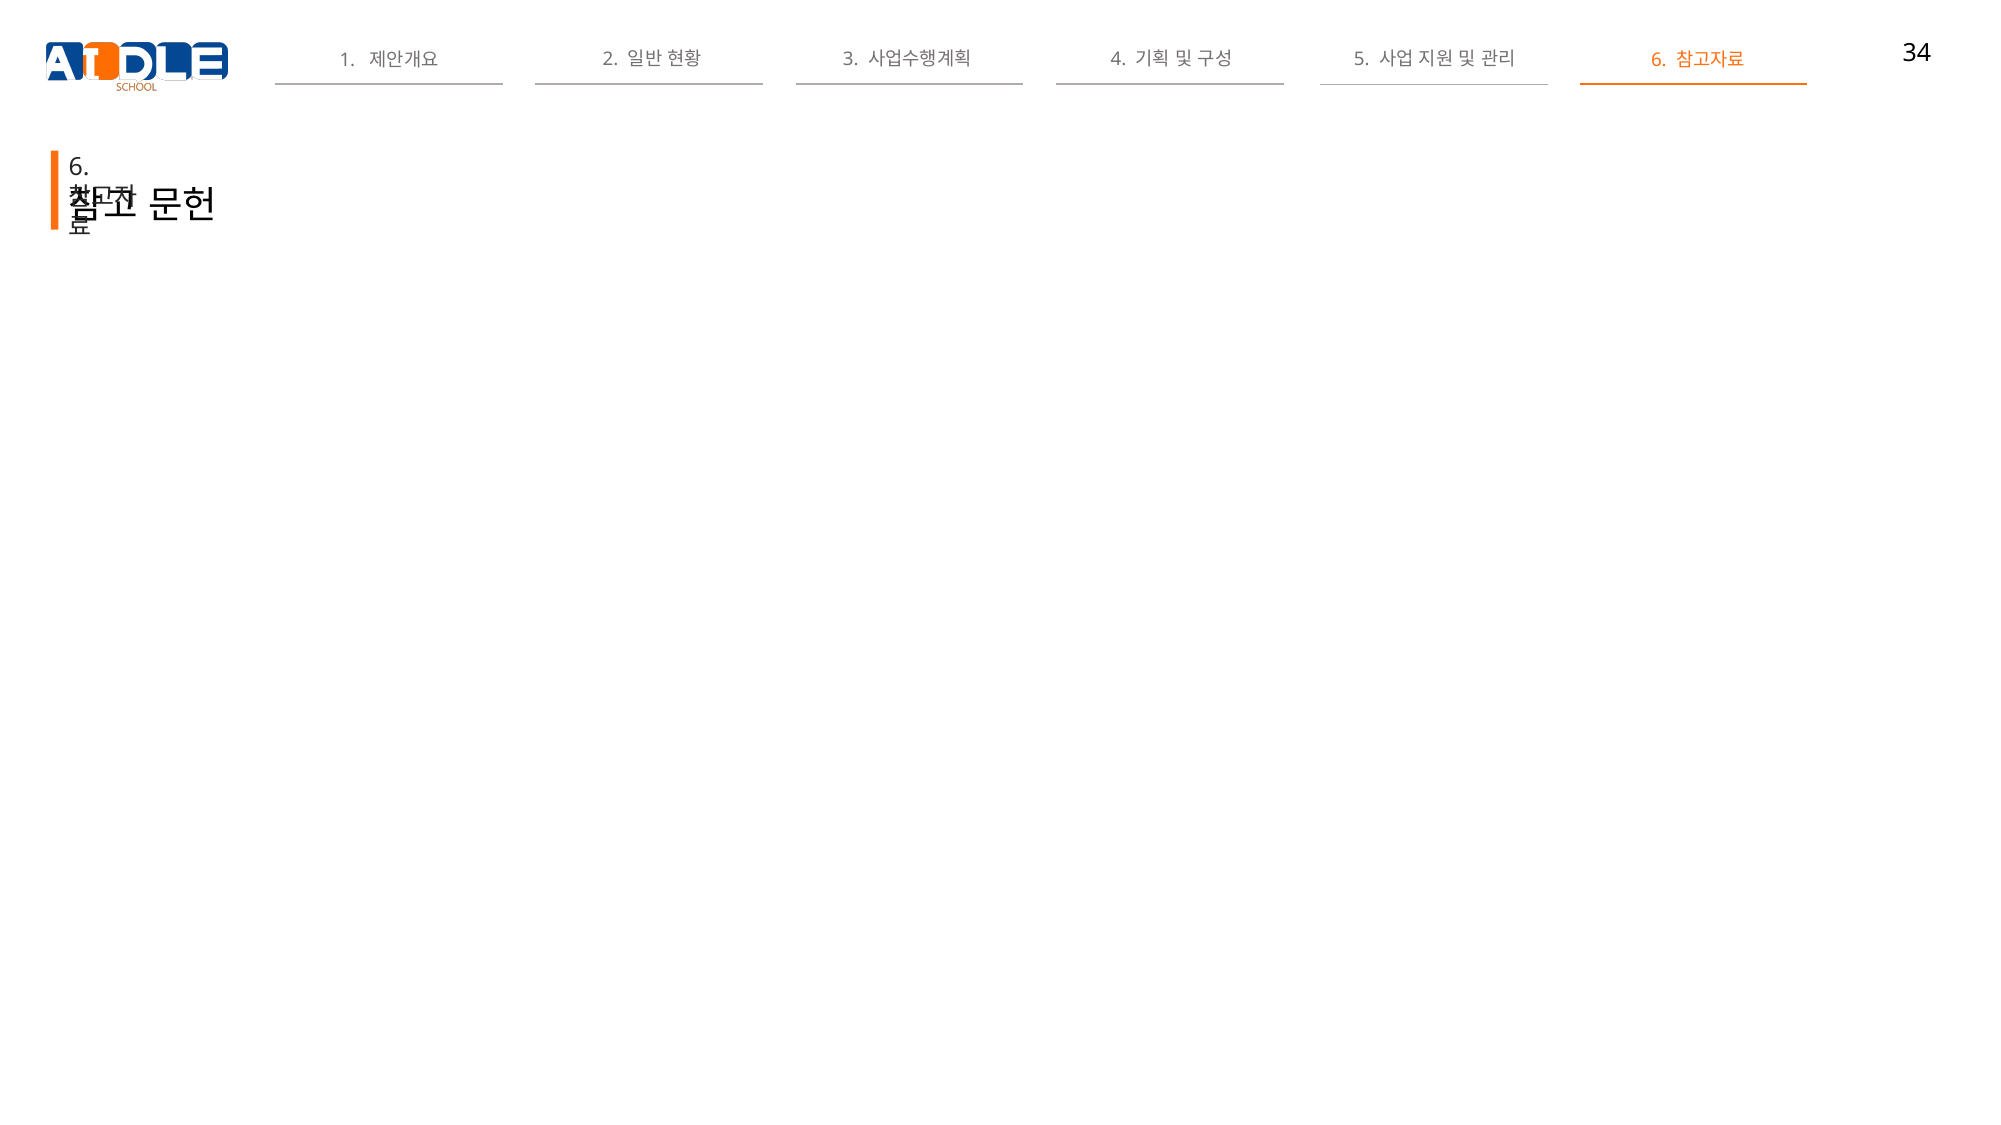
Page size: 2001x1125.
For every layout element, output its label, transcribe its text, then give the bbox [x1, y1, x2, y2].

list 참고 문헌 [68, 180, 566, 230]
list 6. 참고자료 [68, 150, 149, 184]
picture [46, 42, 228, 99]
